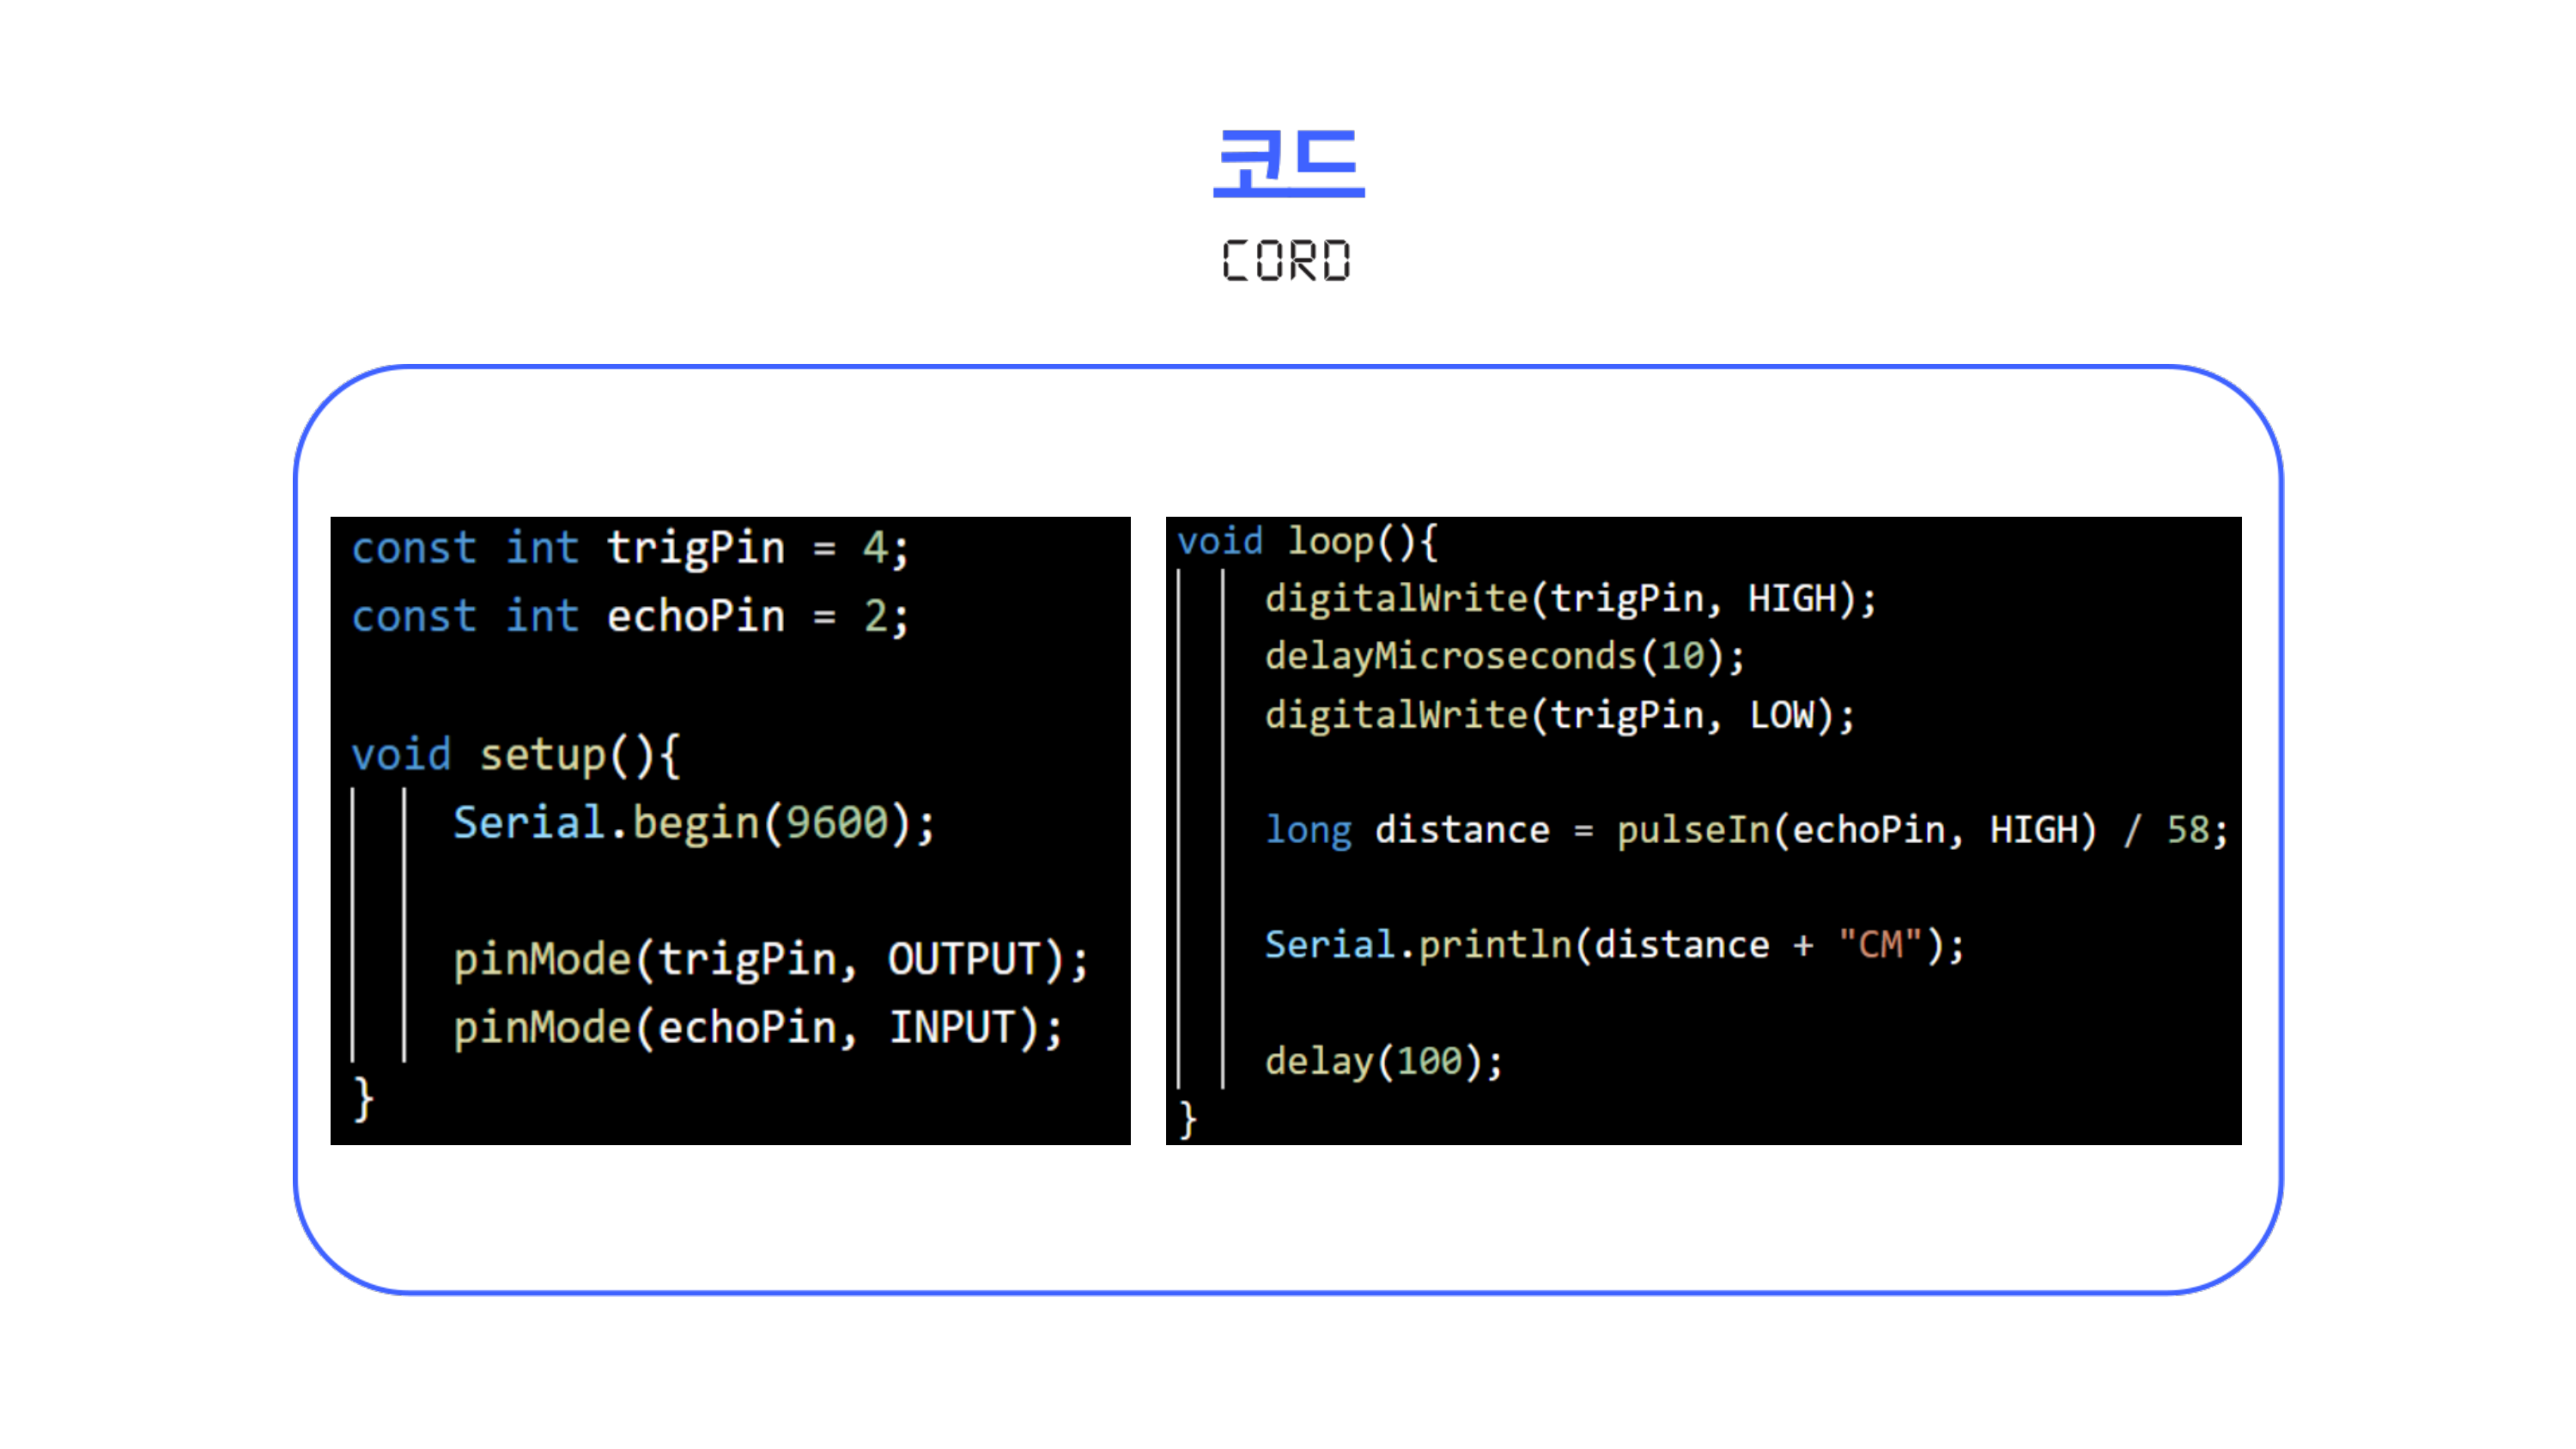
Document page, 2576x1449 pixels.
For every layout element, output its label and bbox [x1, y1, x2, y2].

picture [293, 52, 2285, 1297]
